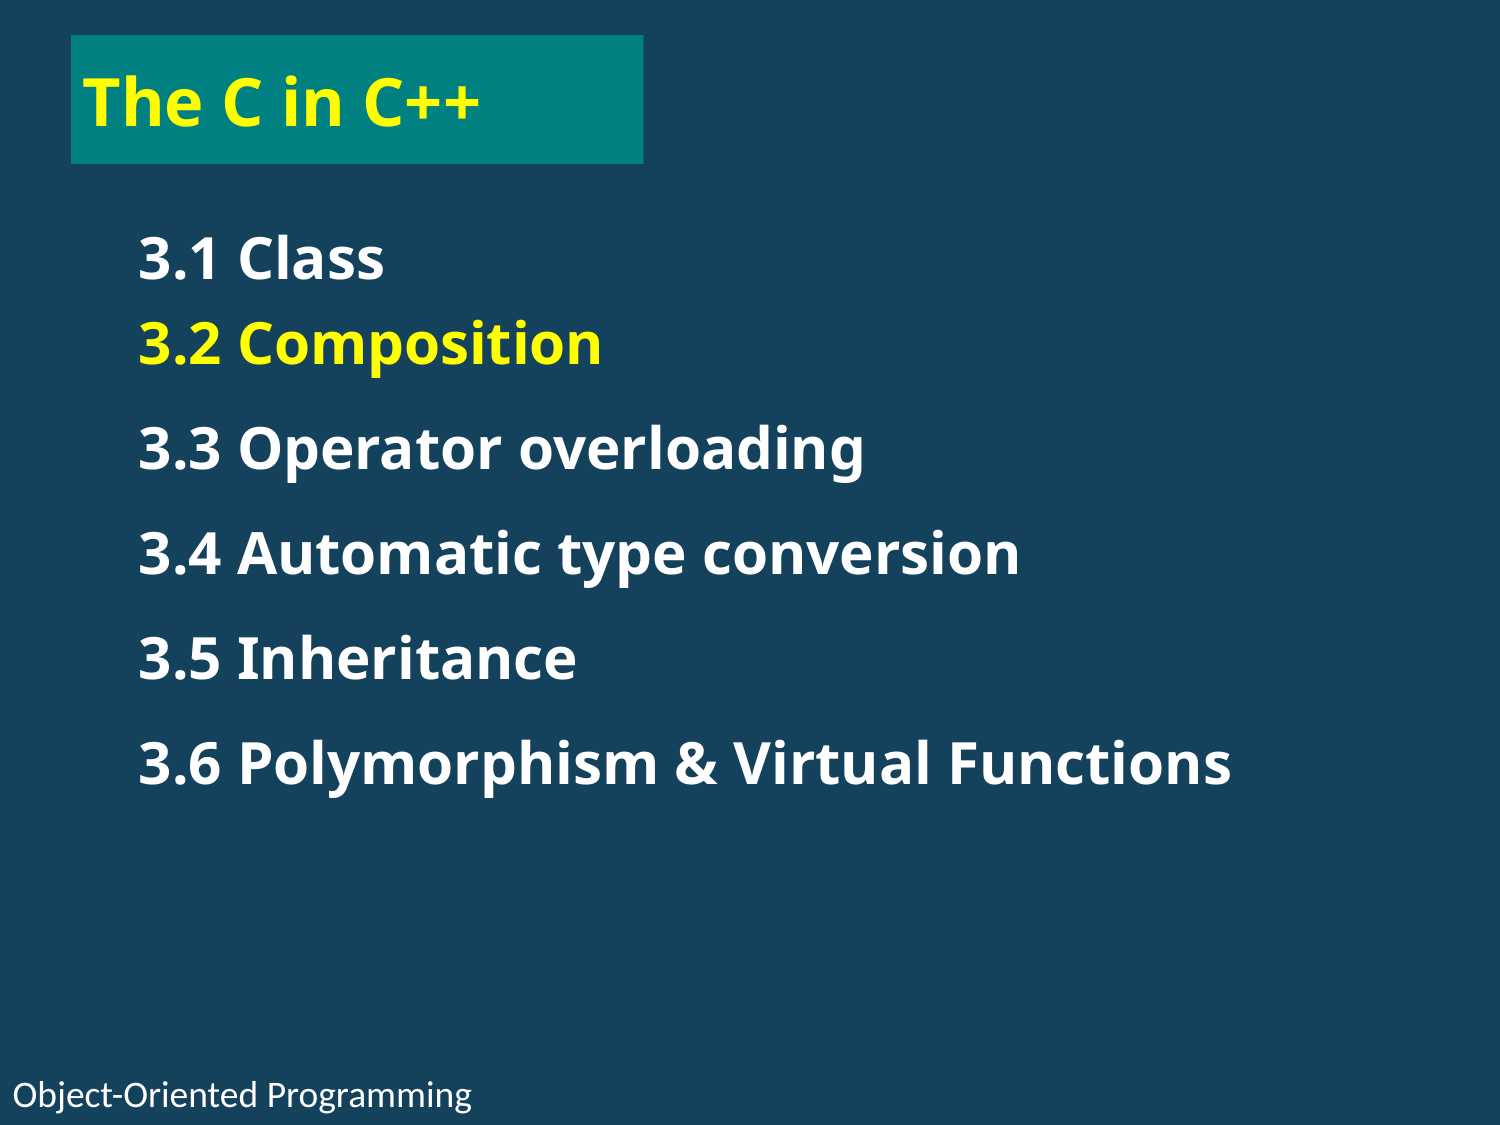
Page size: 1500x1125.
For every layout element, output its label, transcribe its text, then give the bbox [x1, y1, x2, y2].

text_box The C in C++ [70, 35, 644, 164]
text_box 3.1 Class 3.2 Composition 3.3 Operator overloading 3.4 Automatic type conversion 3.5 Inheritance 3.6 Polymorphism & Virtual Functions [123, 178, 1459, 804]
footer Object-Oriented Programming [0, 1062, 599, 1122]
